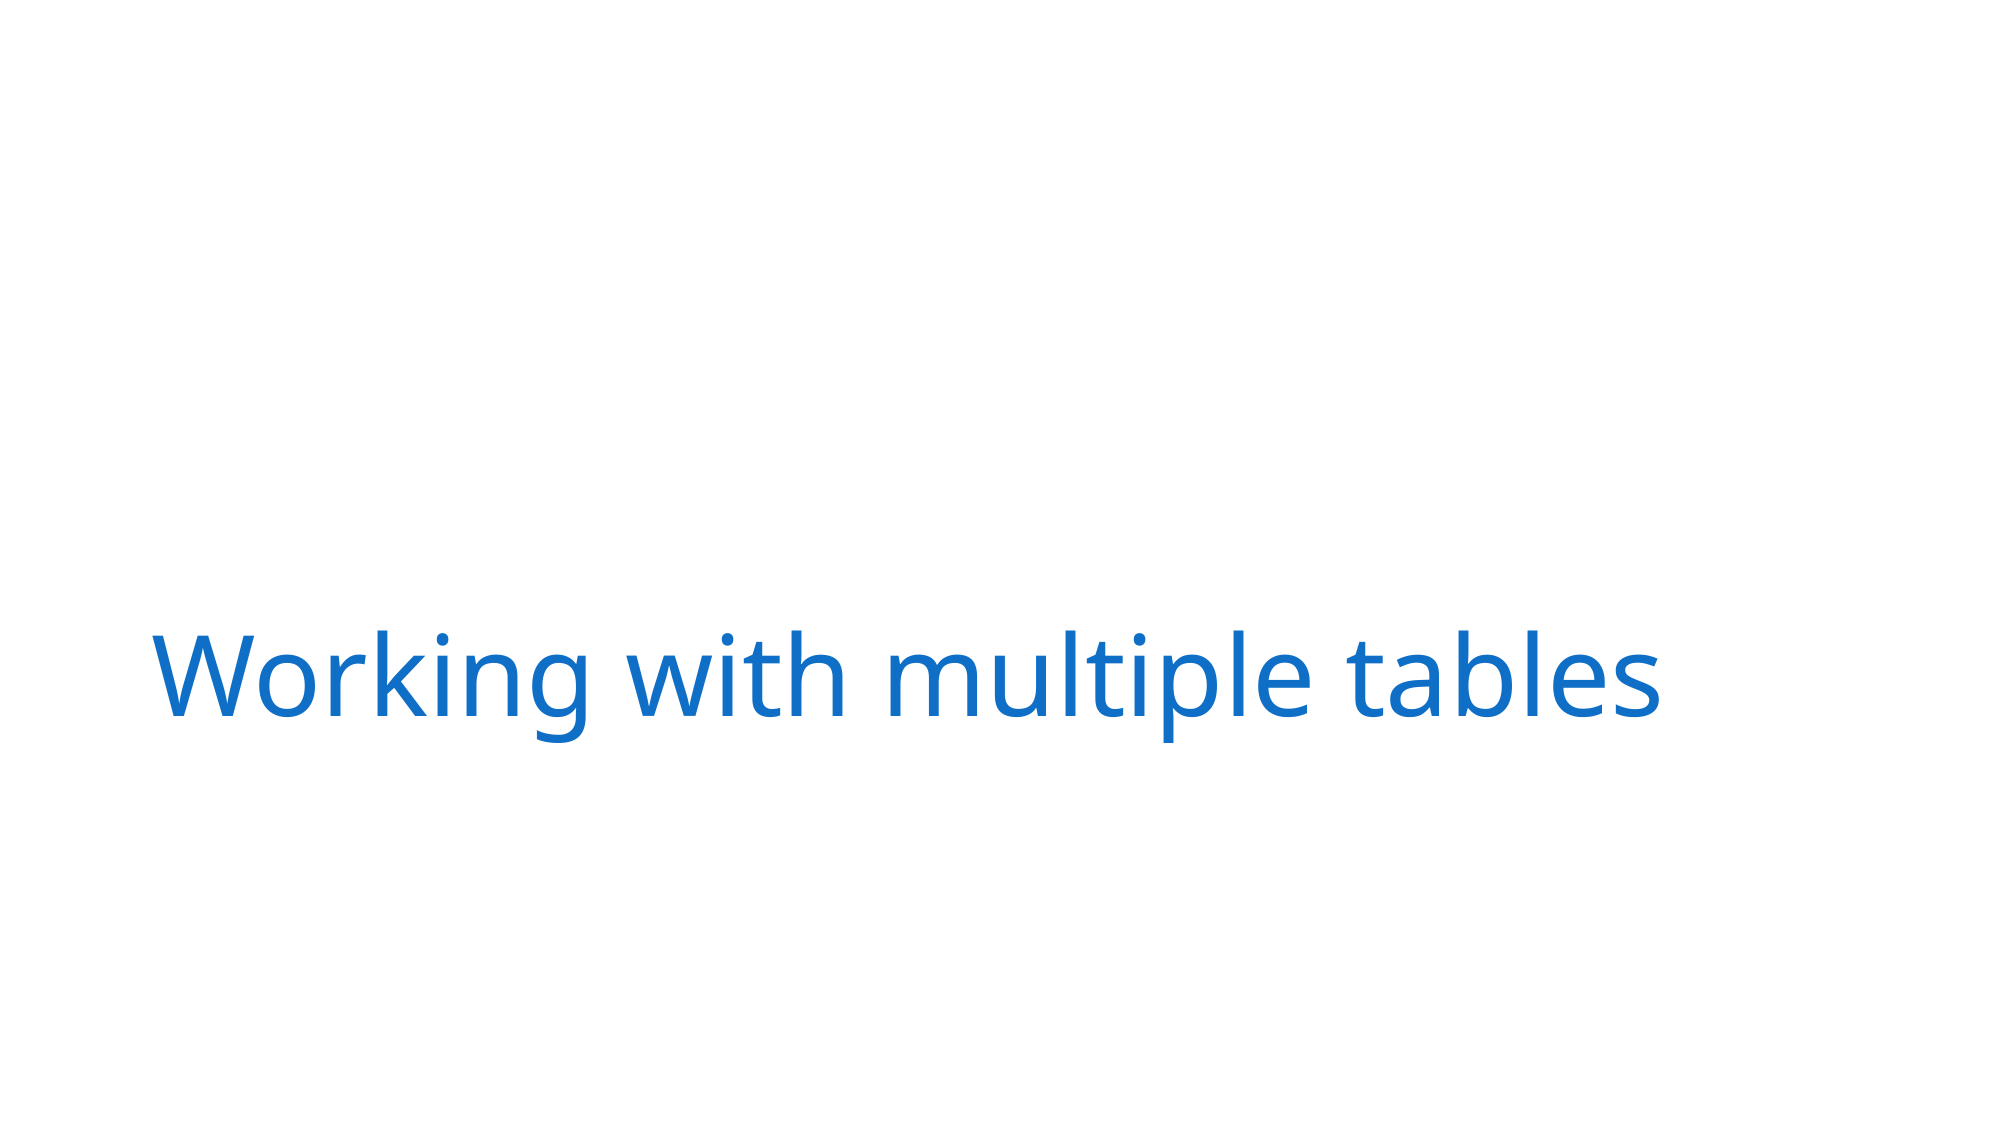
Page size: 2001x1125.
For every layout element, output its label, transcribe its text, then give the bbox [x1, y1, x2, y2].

title Working with multiple tables [136, 280, 1862, 749]
